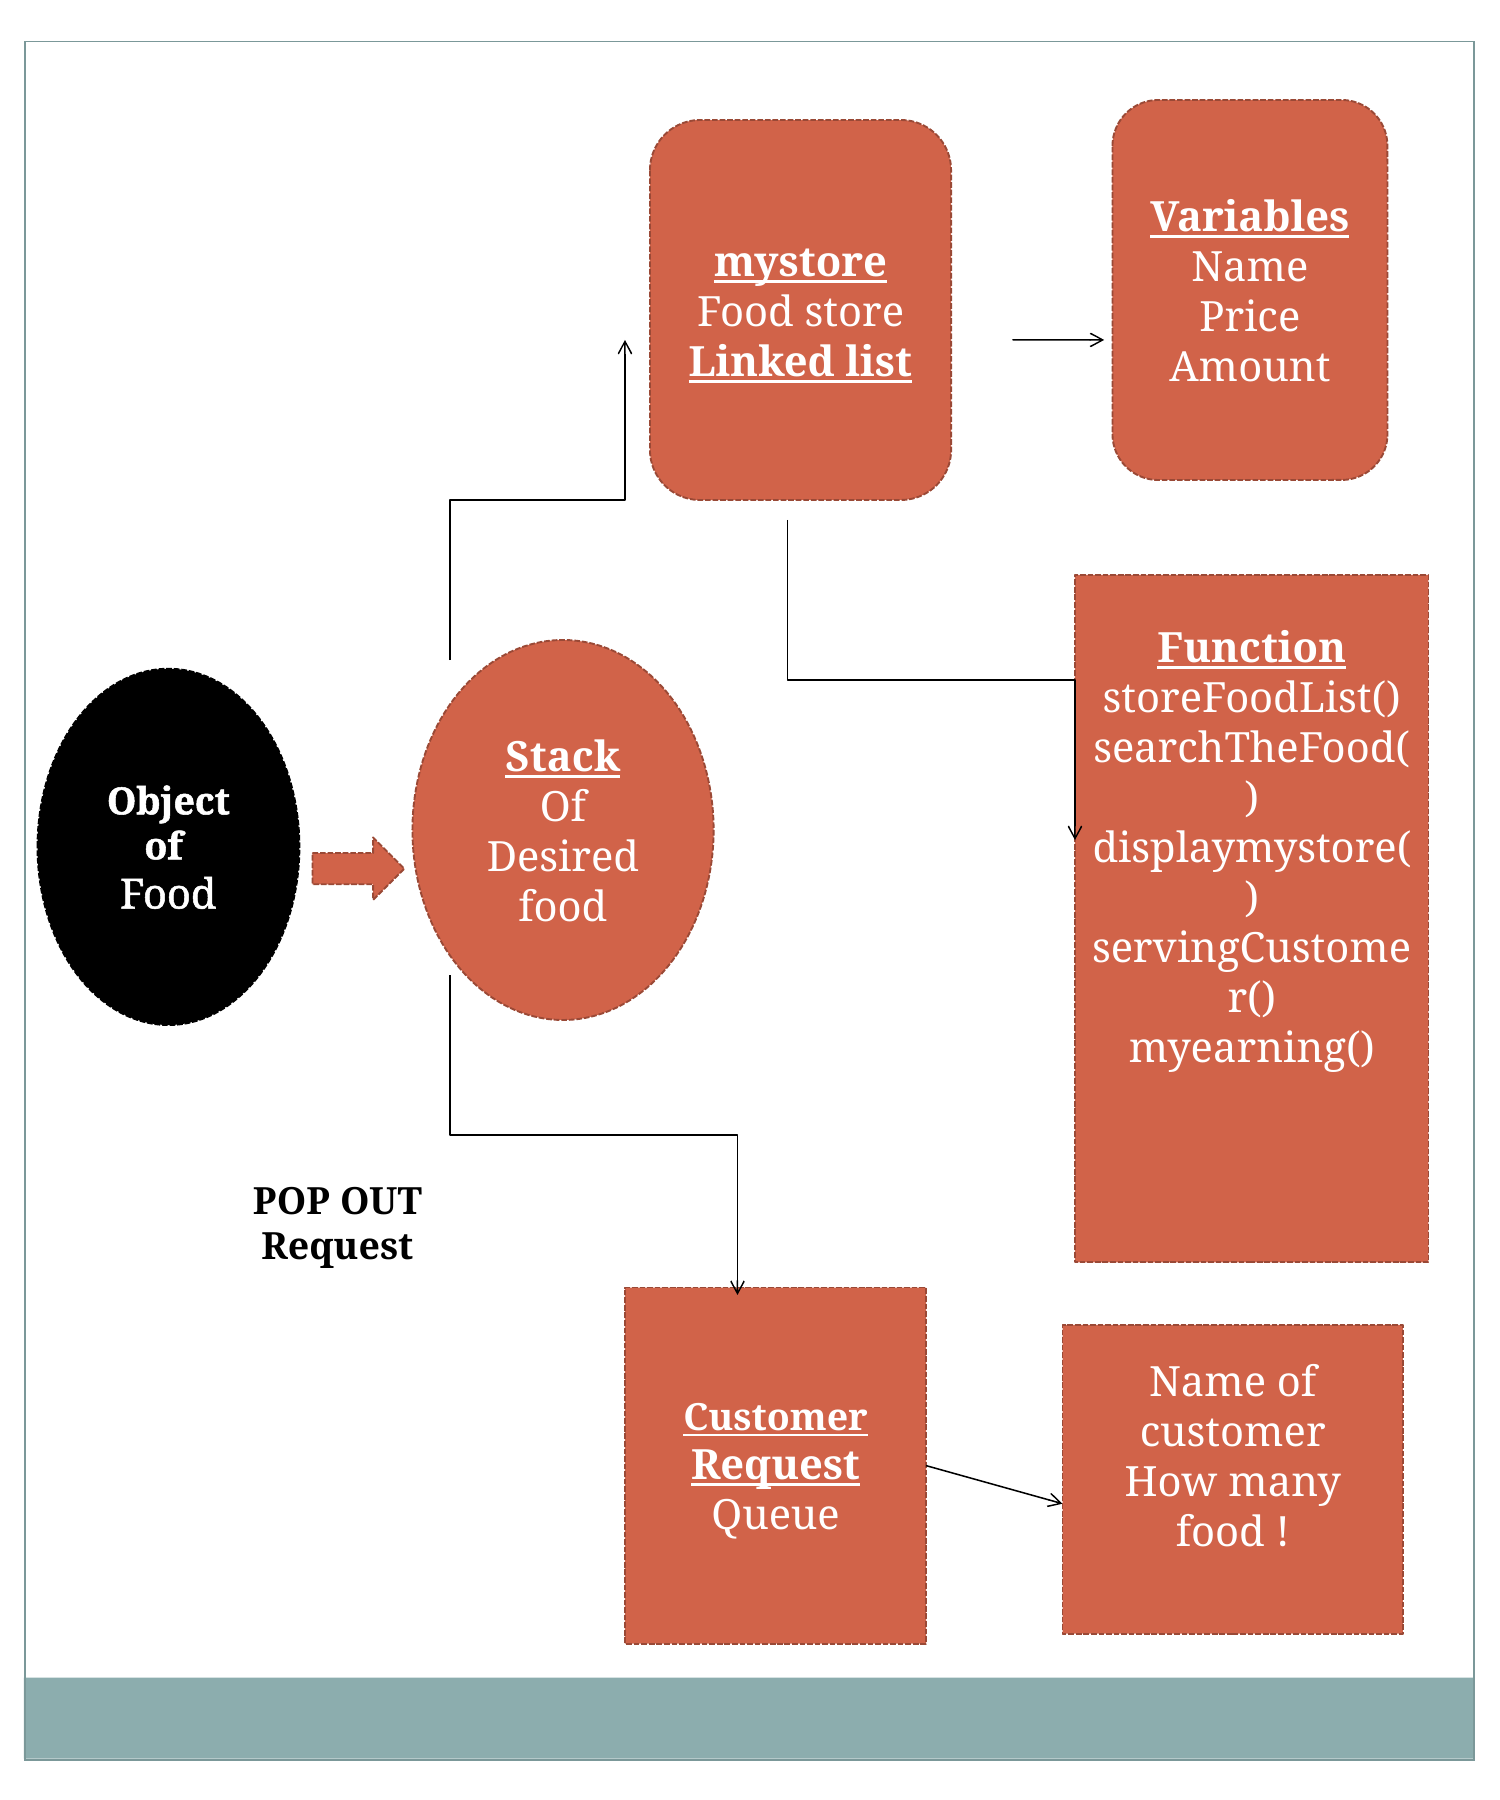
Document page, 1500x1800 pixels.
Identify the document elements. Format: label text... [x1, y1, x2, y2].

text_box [377, 412, 698, 588]
text_box Object of Food [36, 667, 301, 1026]
text_box Name of customer How many food ! [1062, 1324, 1404, 1635]
text_box Stack Of Desired food [411, 639, 715, 988]
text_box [433, 990, 754, 1279]
text_box Variables Name Price Amount [1111, 99, 1389, 481]
text_box Function storeFoodList() searchTheFood() displaymystore() servingCustomer() myearning() [1074, 574, 1429, 1263]
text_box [925, 1465, 1063, 1504]
text_box Customer Request Queue [624, 1287, 927, 1645]
text_box mystore Food store Linked list [649, 119, 953, 501]
text_box POP OUT Request [200, 1169, 426, 1275]
text_box [311, 836, 405, 901]
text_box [770, 535, 1092, 824]
